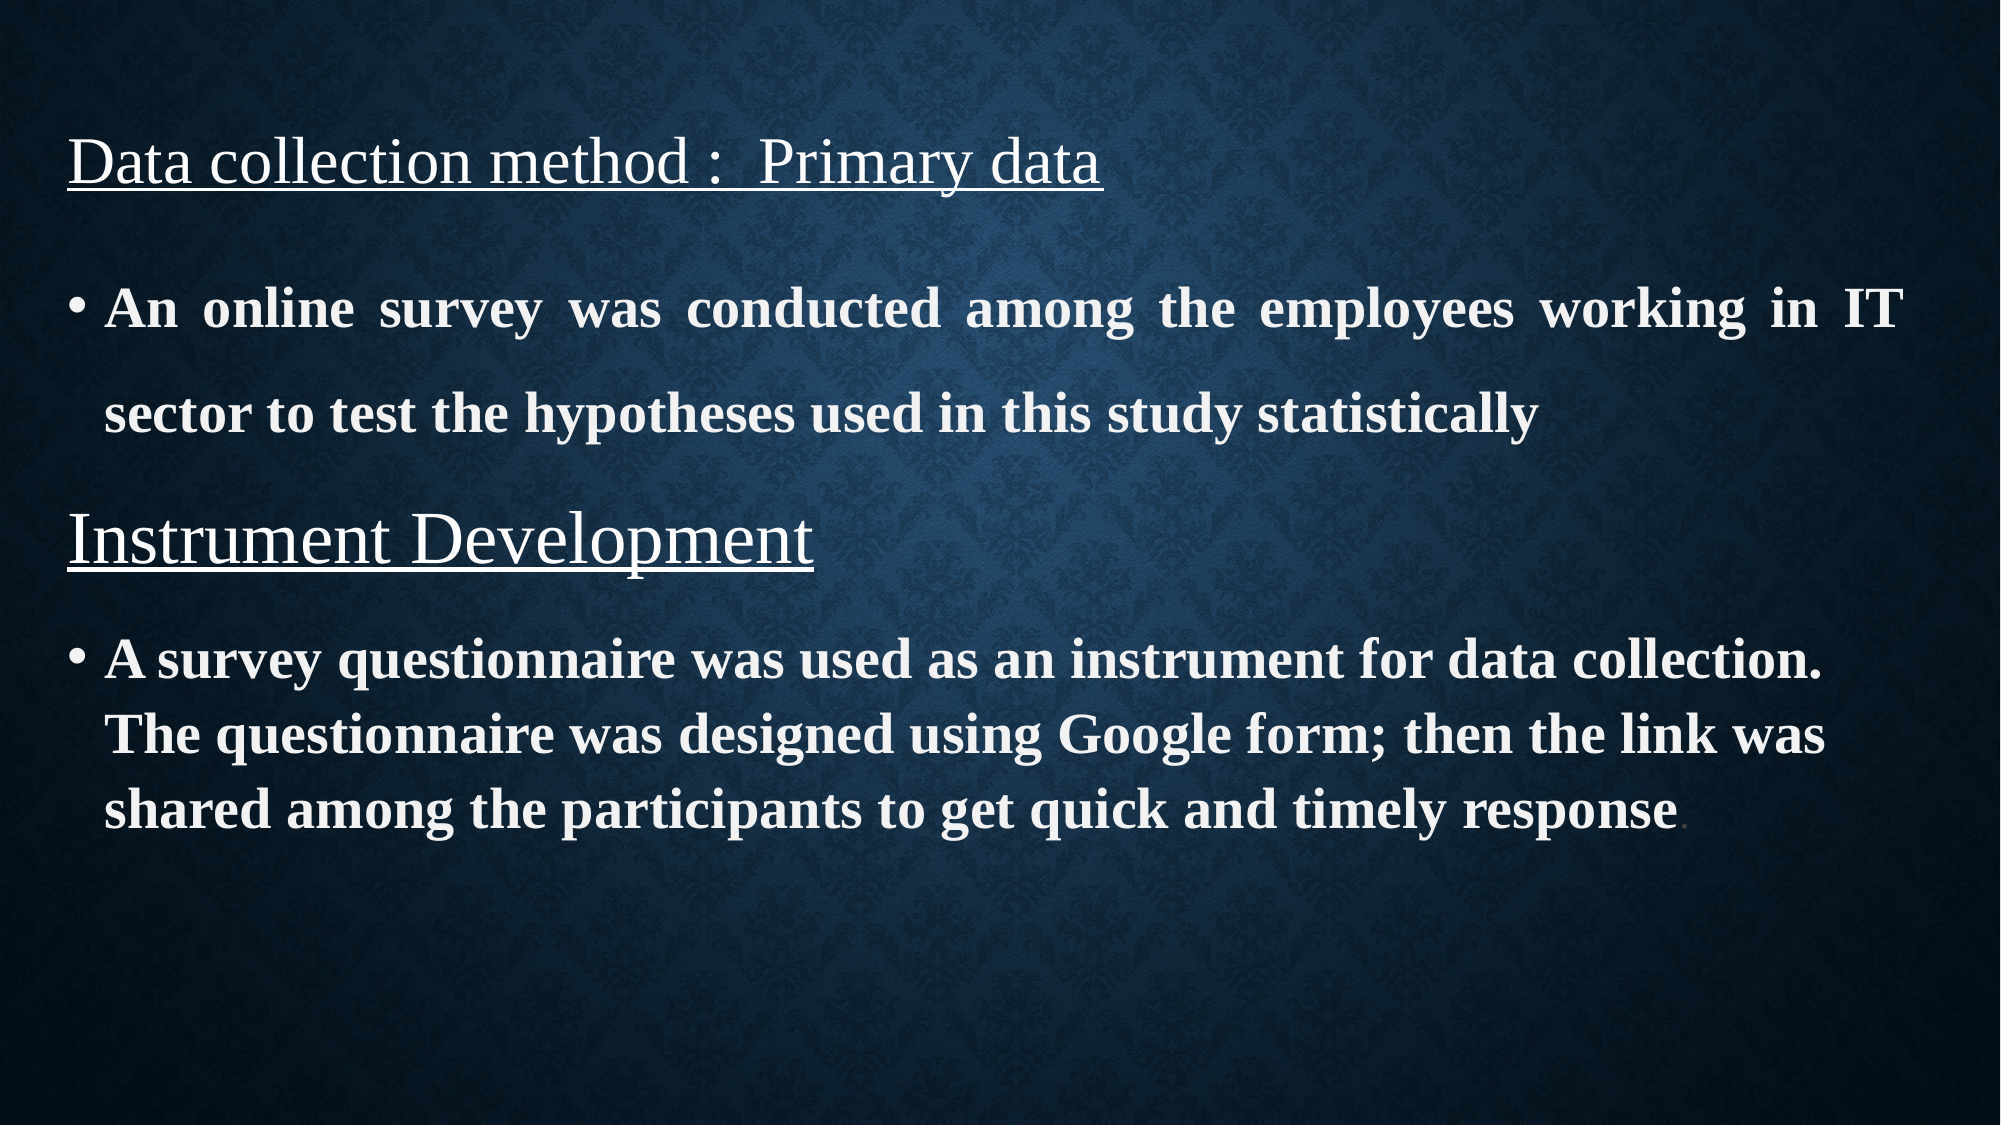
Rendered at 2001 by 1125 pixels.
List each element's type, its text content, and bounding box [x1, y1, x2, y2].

list Data collection method : Primary data An online survey was conducted among the employees working in IT sector to test the hypotheses used in this study statistically Instrument Development A survey questionnaire was used as an instrument for data collection. The questionnaire was designed using Google form; then the link was shared among the participants to get quick and timely response. [52, 69, 1921, 1063]
